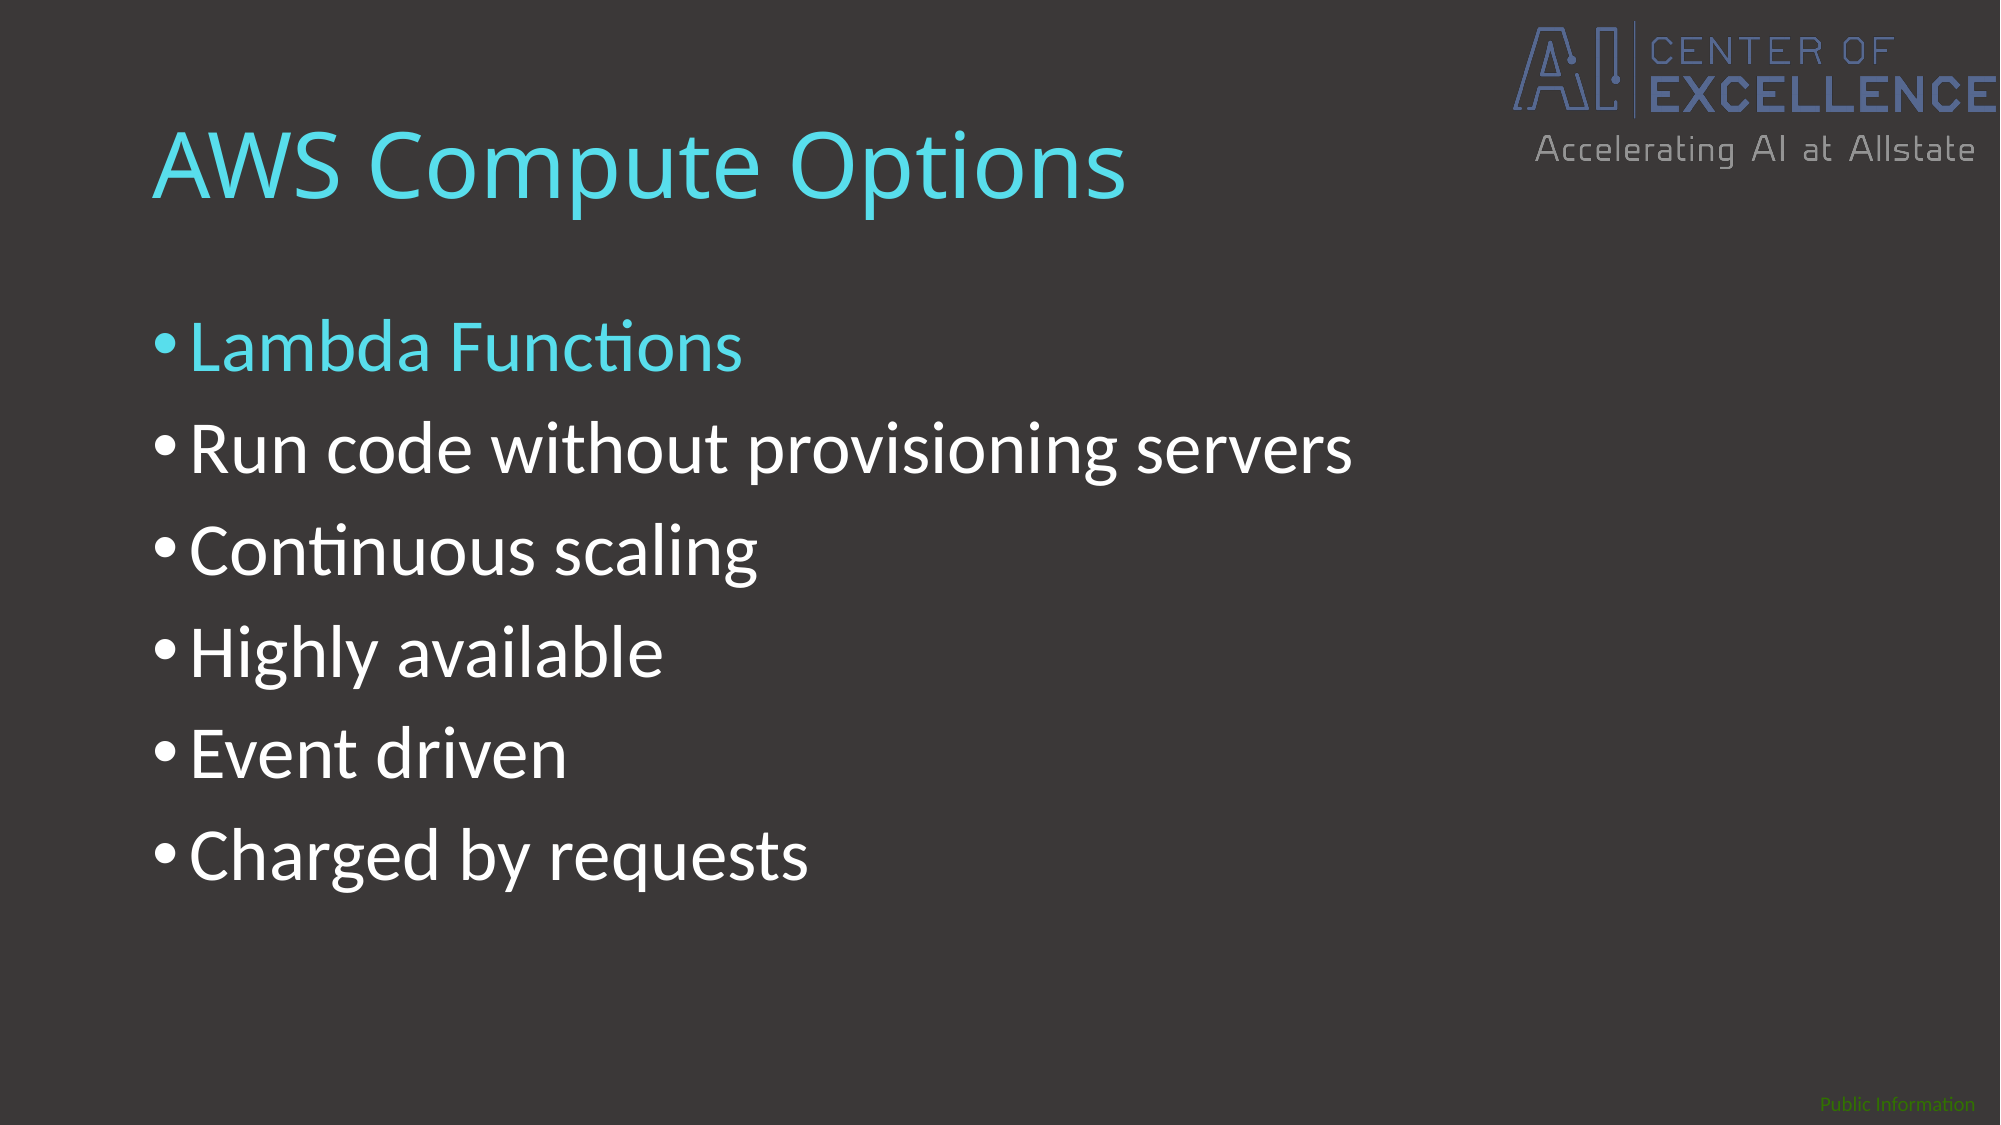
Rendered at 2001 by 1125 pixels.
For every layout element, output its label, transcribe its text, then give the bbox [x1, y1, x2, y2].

list Lambda Functions Run code without provisioning servers Continuous scaling Highly available Event driven Charged by requests [137, 299, 1863, 1014]
picture [1508, 21, 2000, 169]
title AWS Compute Options [137, 59, 1863, 278]
